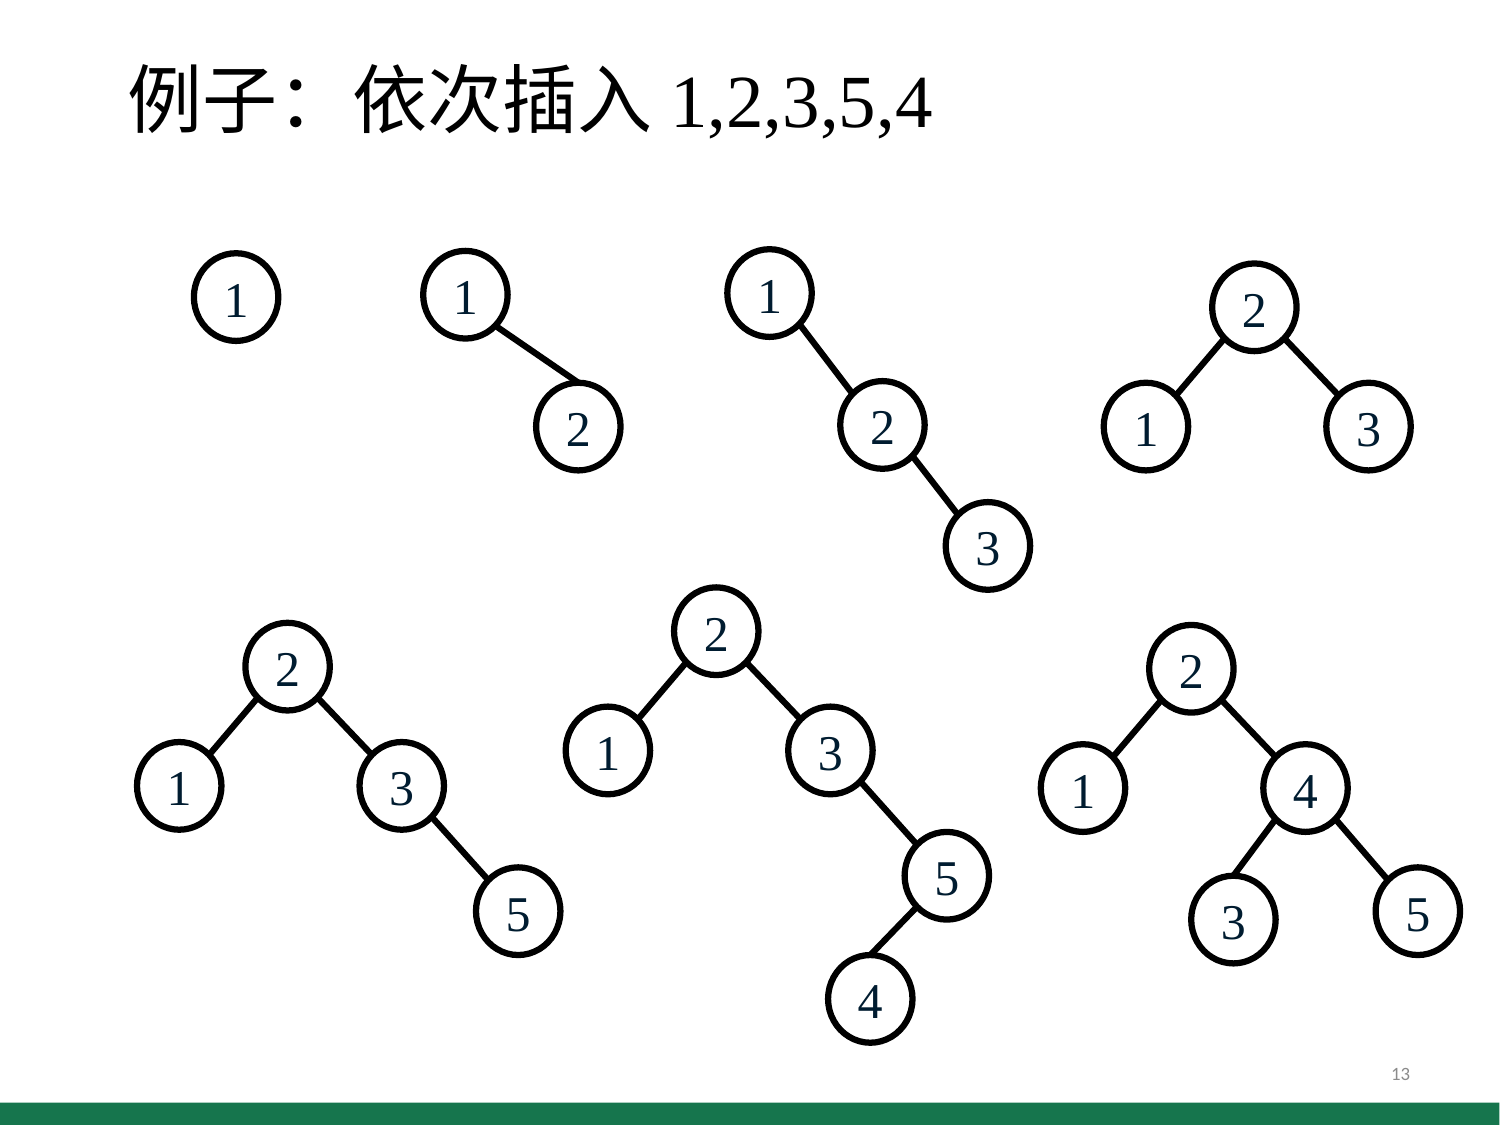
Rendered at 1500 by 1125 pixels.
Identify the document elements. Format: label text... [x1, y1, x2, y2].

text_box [1103, 263, 1411, 471]
text_box 1 [193, 253, 279, 341]
slide_number 13 [1074, 1042, 1425, 1103]
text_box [727, 249, 1031, 590]
text_box 例子：依次插入1,2,3,5,4 [112, 55, 1388, 191]
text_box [565, 587, 990, 1043]
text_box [1040, 624, 1461, 964]
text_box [423, 250, 621, 471]
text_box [136, 622, 561, 955]
